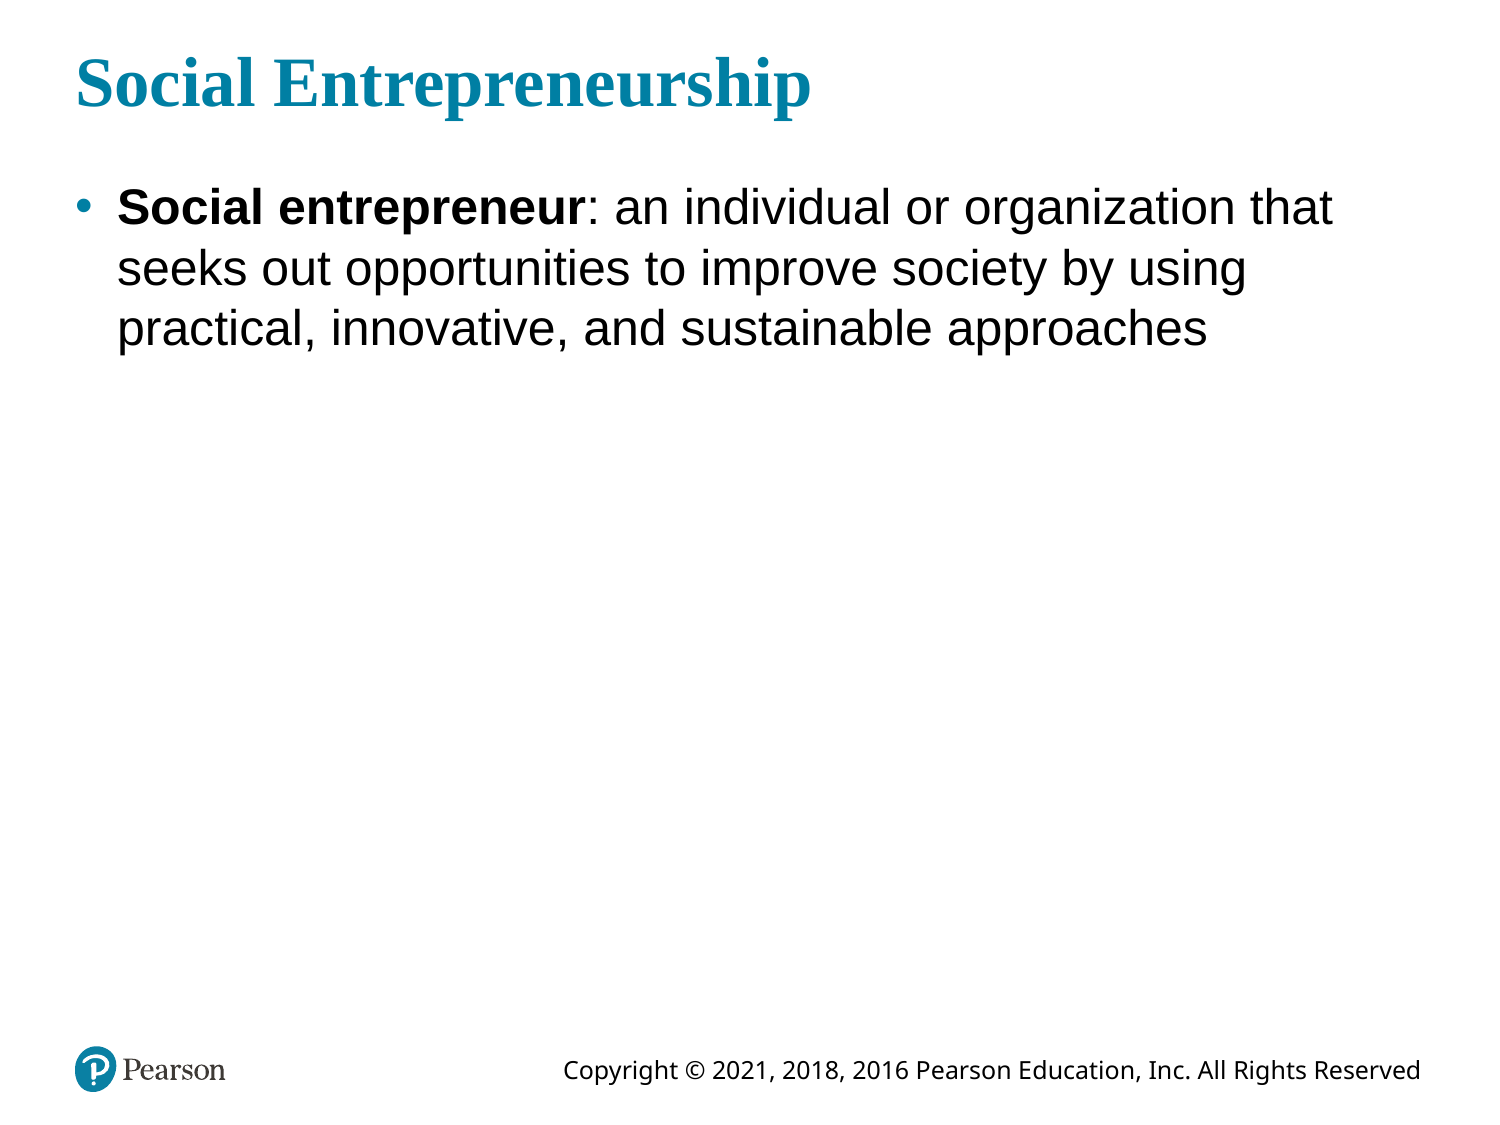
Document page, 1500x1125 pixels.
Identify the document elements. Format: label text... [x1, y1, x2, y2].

title Social Entrepreneurship [75, 24, 1425, 121]
list Social entrepreneur: an individual or organization that seeks out opportunities to improve society by using practical, innovative, and sustainable approaches [75, 174, 1425, 425]
